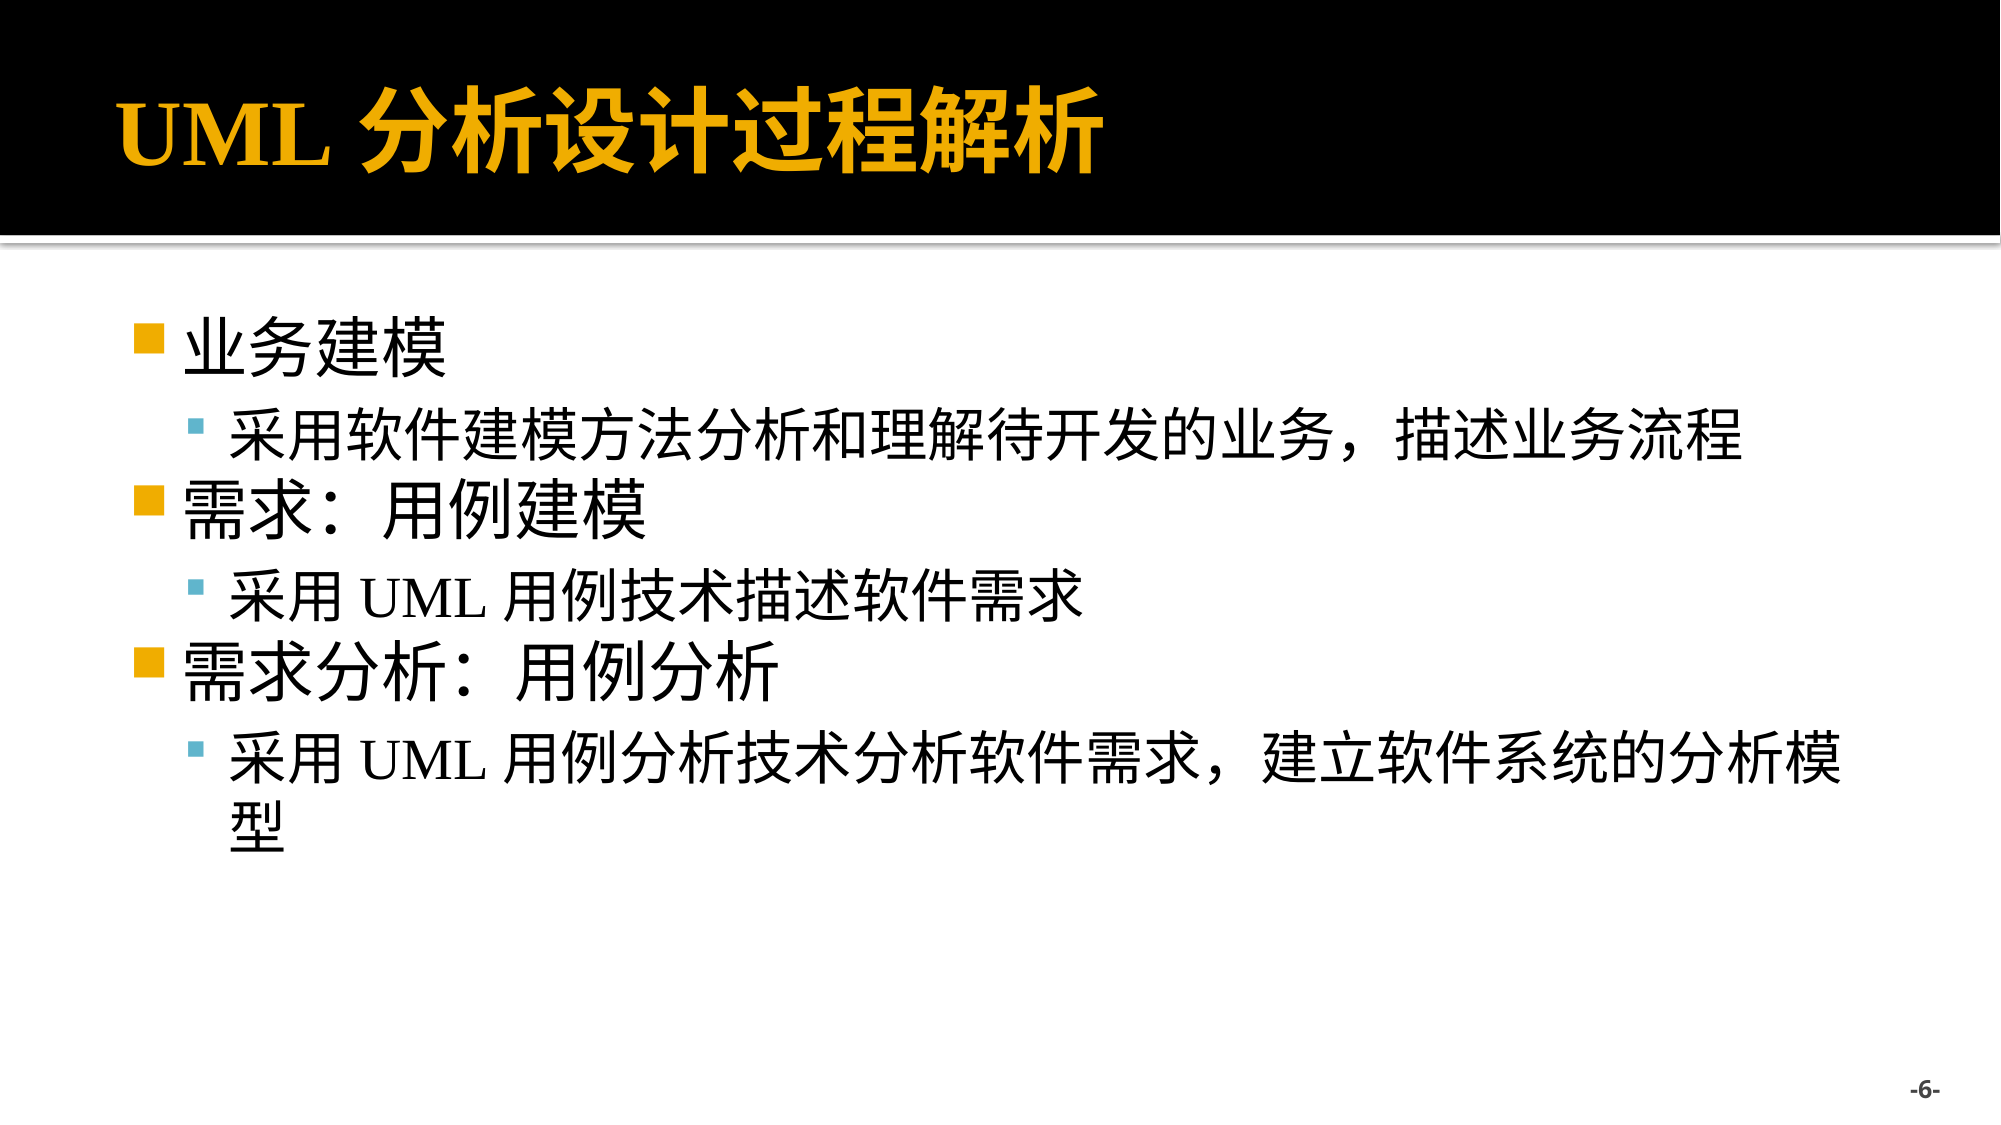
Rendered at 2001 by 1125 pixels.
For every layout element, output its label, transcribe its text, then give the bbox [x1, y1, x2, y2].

title UML分析设计过程解析 [99, 25, 1900, 231]
list 业务建模 采用软件建模方法分析和理解待开发的业务，描述业务流程 需求：用例建模 采用UML用例技术描述软件需求 需求分析：用例分析 采用UML用例分析技术分析软件需求，建立软件系统的分析模型 [99, 291, 1900, 1050]
slide_number -- [1794, 1062, 1955, 1108]
